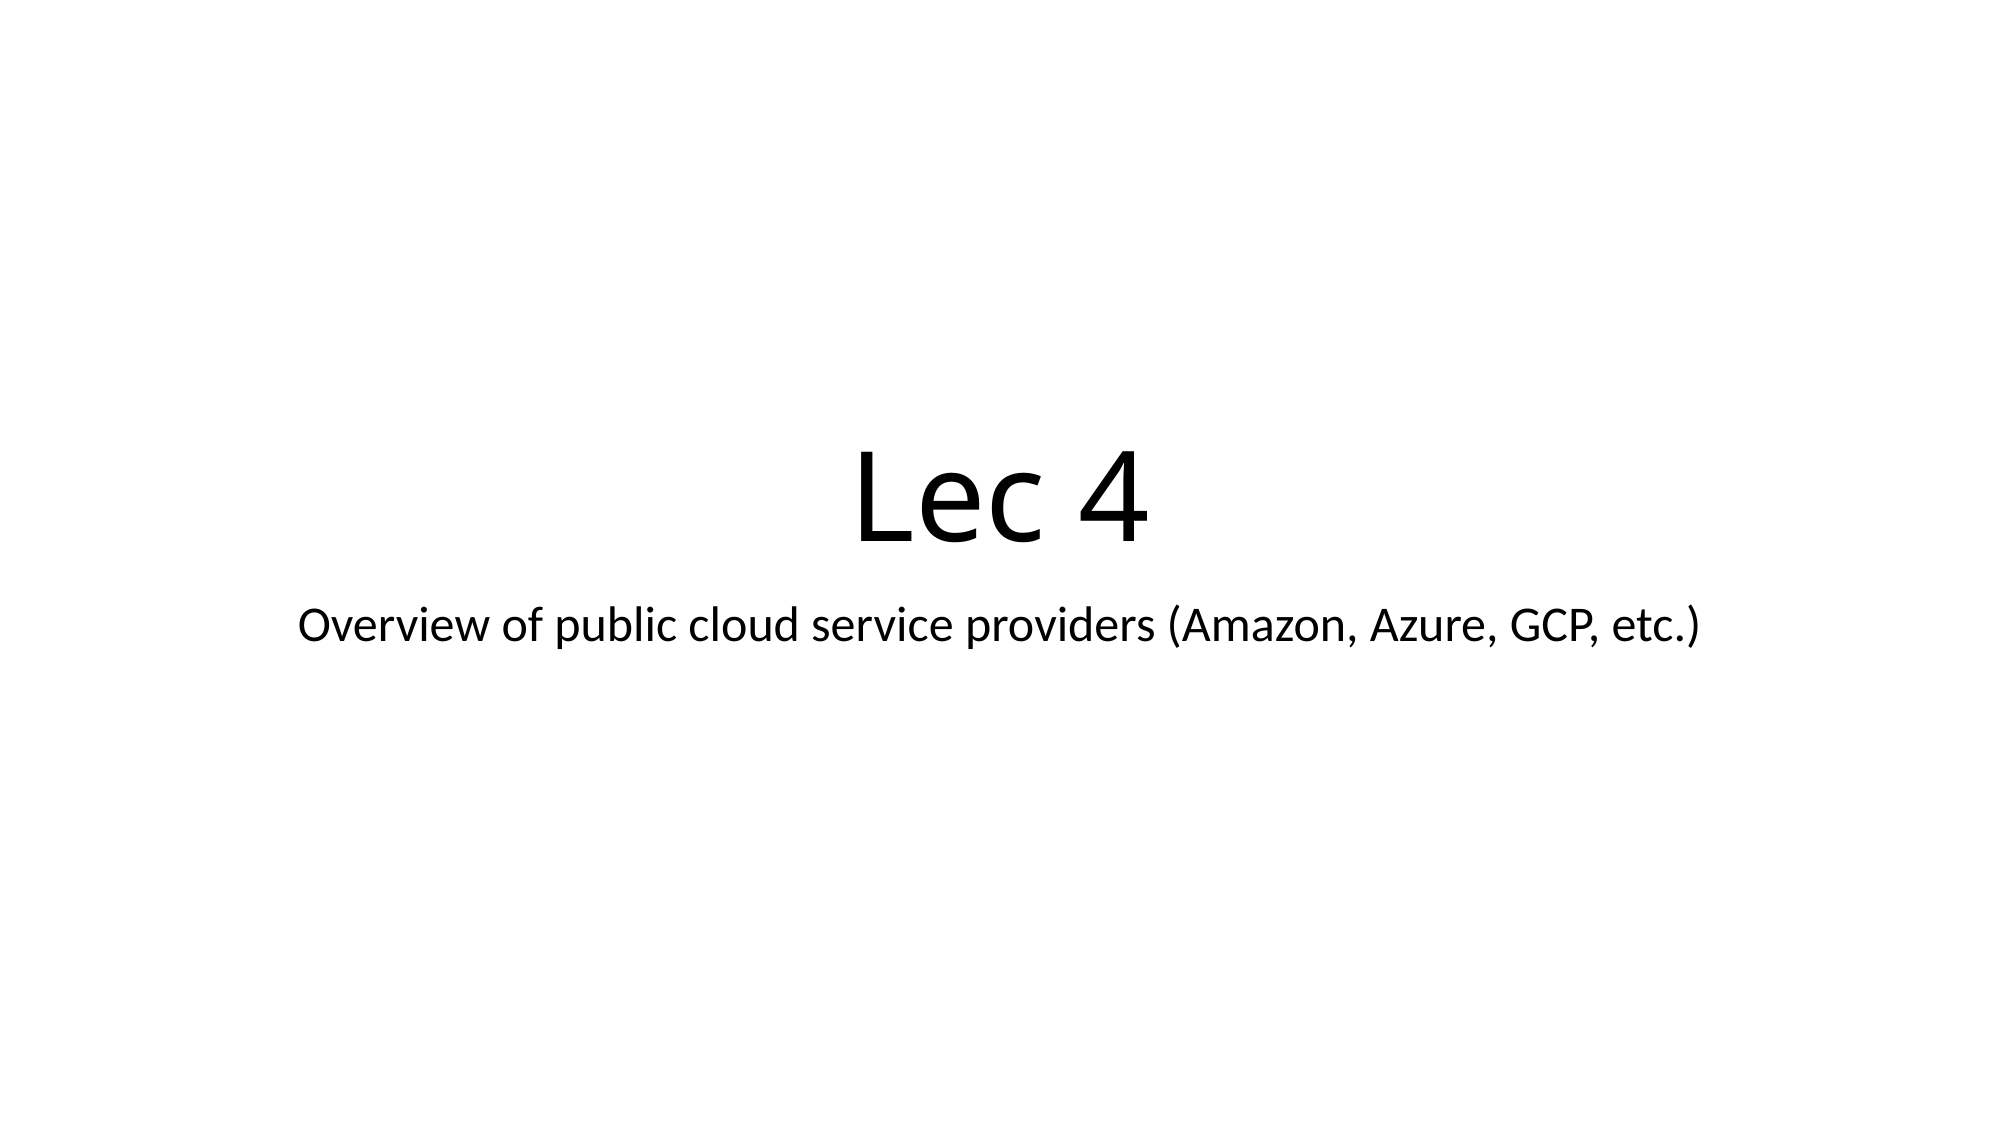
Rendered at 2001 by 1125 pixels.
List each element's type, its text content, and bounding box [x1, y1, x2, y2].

subtitle Overview of public cloud service providers (Amazon, Azure, GCP, etc.) [249, 590, 1750, 863]
title Lec 4 [249, 184, 1750, 576]
